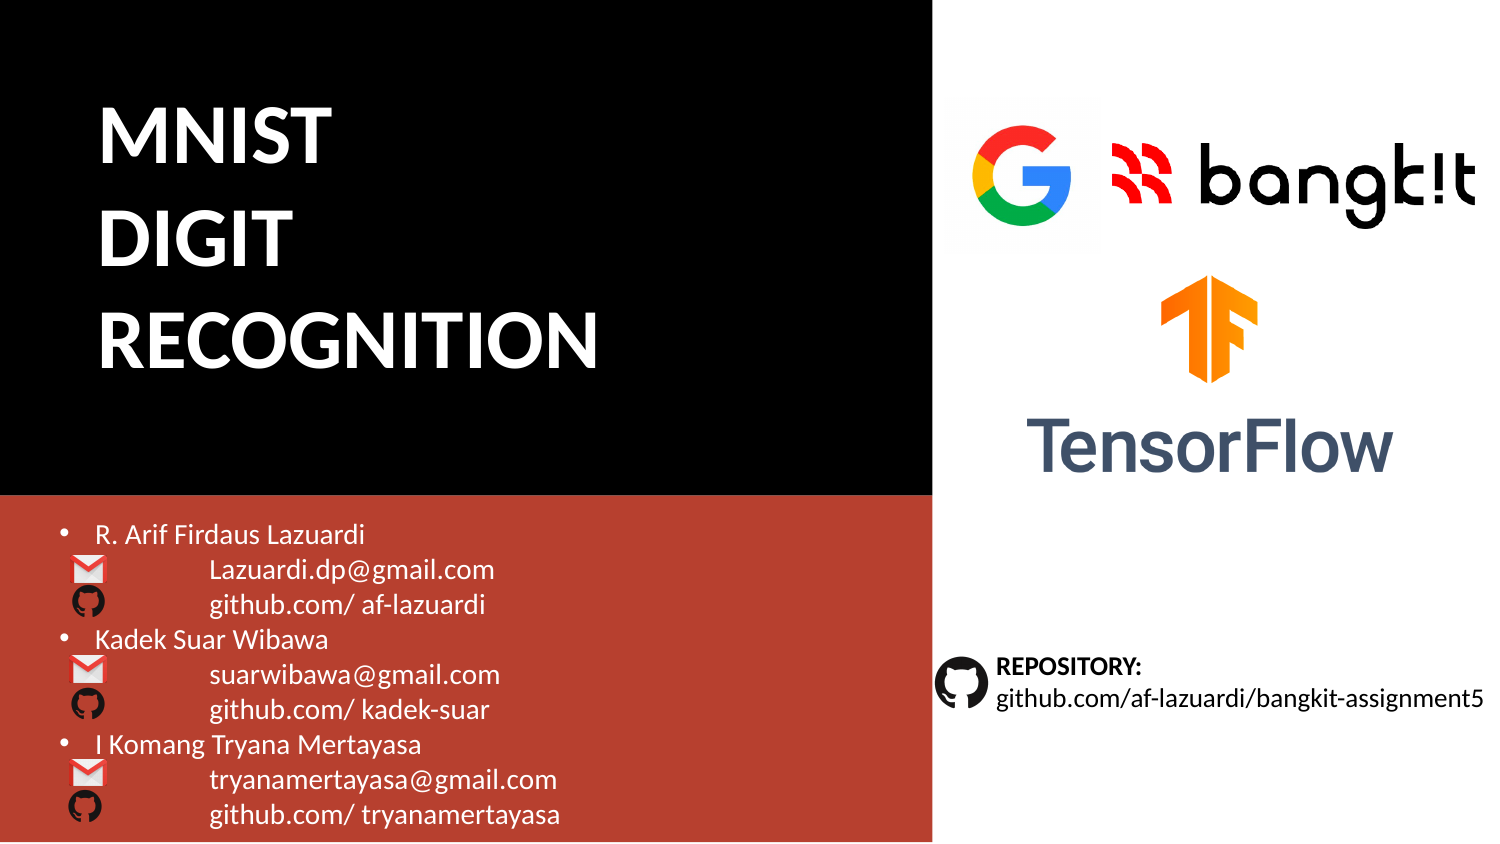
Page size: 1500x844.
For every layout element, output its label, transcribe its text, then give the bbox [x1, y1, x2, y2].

text_box [0, 496, 933, 843]
picture [66, 655, 110, 726]
text_box MNIST DIGIT RECOGNITION [86, 72, 827, 289]
picture [943, 97, 1475, 479]
picture [66, 555, 111, 623]
text_box REPOSITORY: github.com/af-lazuardi/bangkit-assignment5 [984, 637, 1500, 749]
picture [63, 758, 107, 828]
text_box R. Arif Firdaus Lazuardi Lazuardi.dp@gmail.com github.com/ af-lazuardi Kadek Suar Wibawa suarwibawa@gmail.com github.com/ kadek-suar I Komang Tryana Mertayasa tryanamertayasa@gmail.com github.com/ tryanamertayasa [48, 509, 799, 828]
picture [925, 647, 997, 719]
text_box [0, 0, 933, 496]
